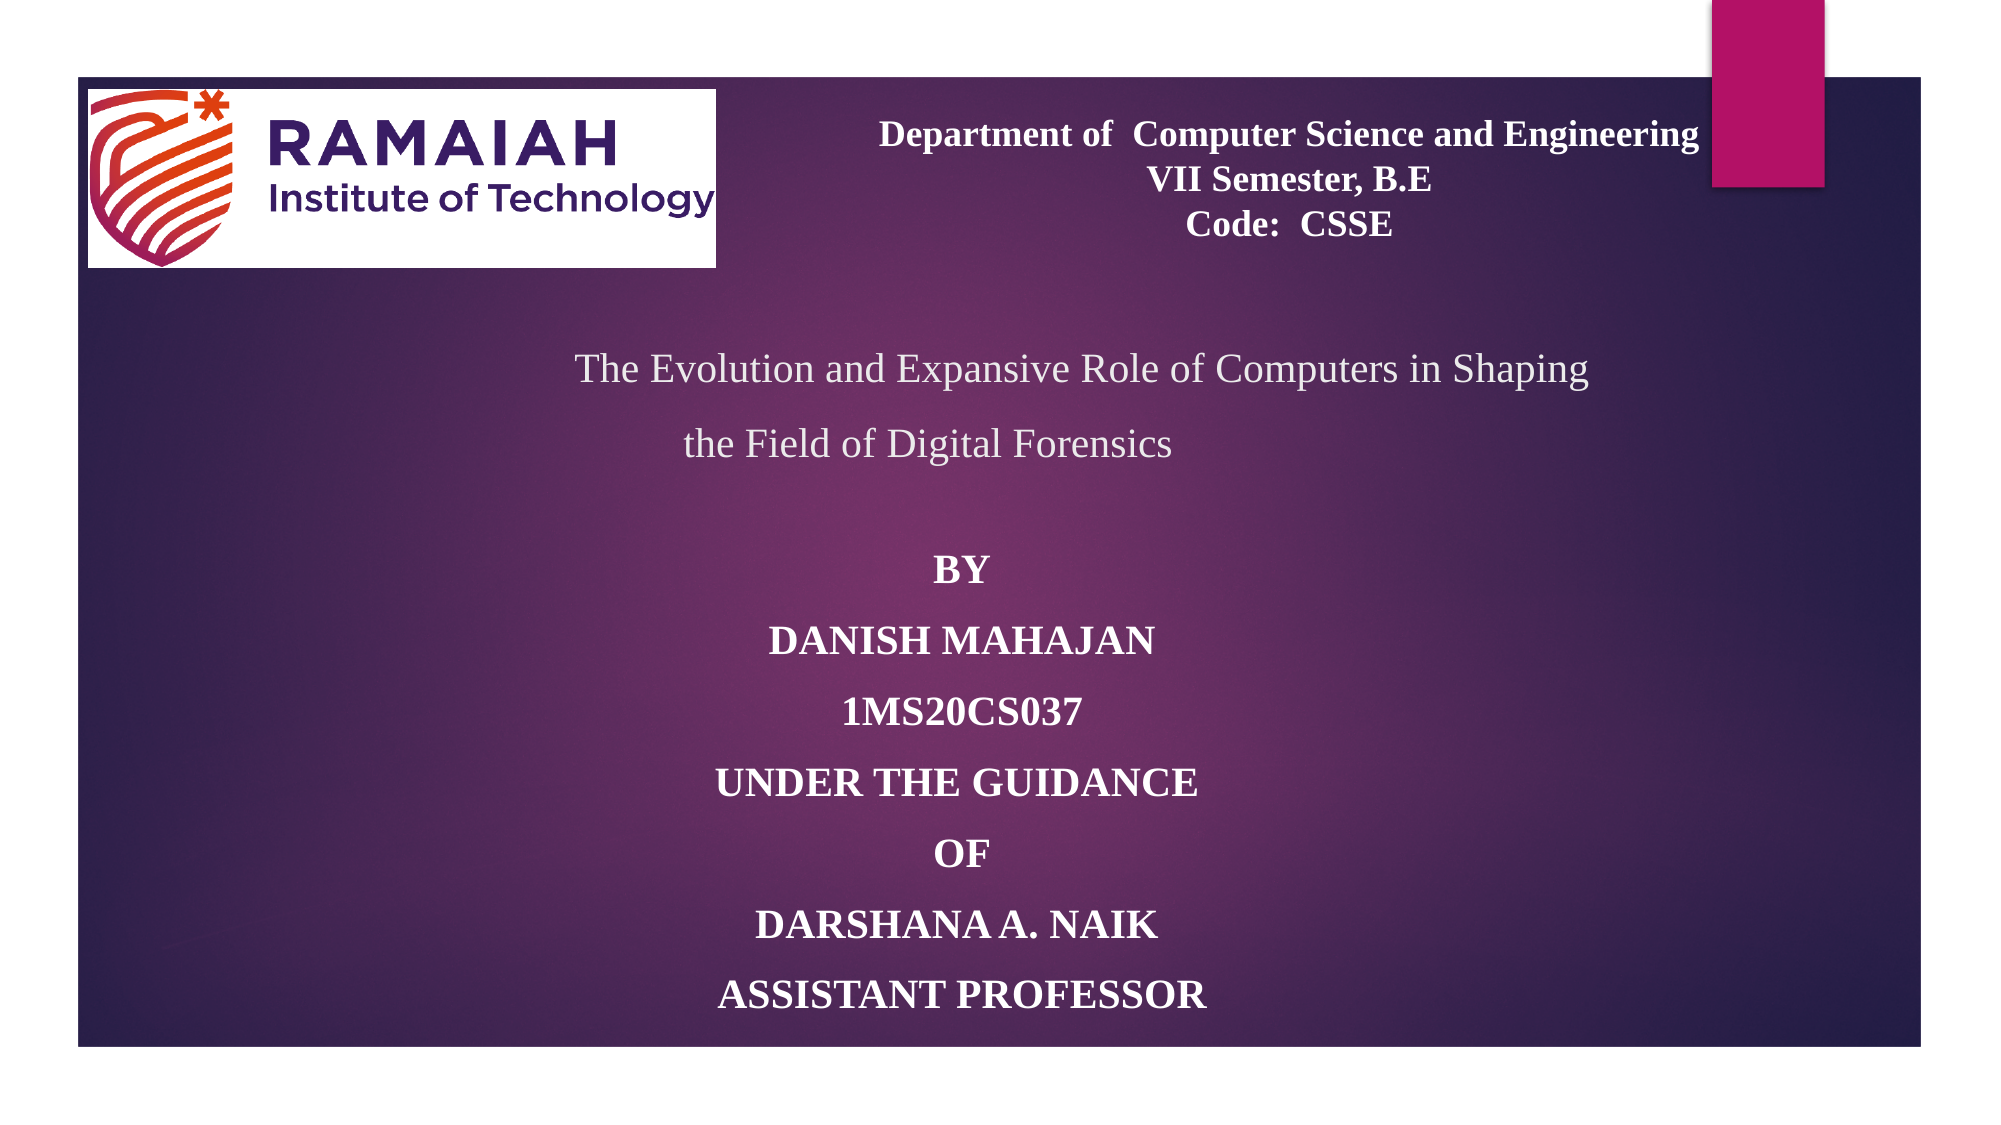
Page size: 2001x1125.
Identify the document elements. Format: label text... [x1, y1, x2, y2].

title The Evolution and Expansive Role of Computers in Shaping the Field of Digital Forensics [259, 329, 1618, 473]
picture [87, 89, 716, 269]
text_box Department of Computer Science and Engineering VII Semester, B.E Code: CSSE [838, 101, 1741, 252]
subtitle By DANISH MAHAJAN 1MS20CS037 Under the Guidance of Darshana a. naik Assistant Professor [238, 534, 1686, 676]
